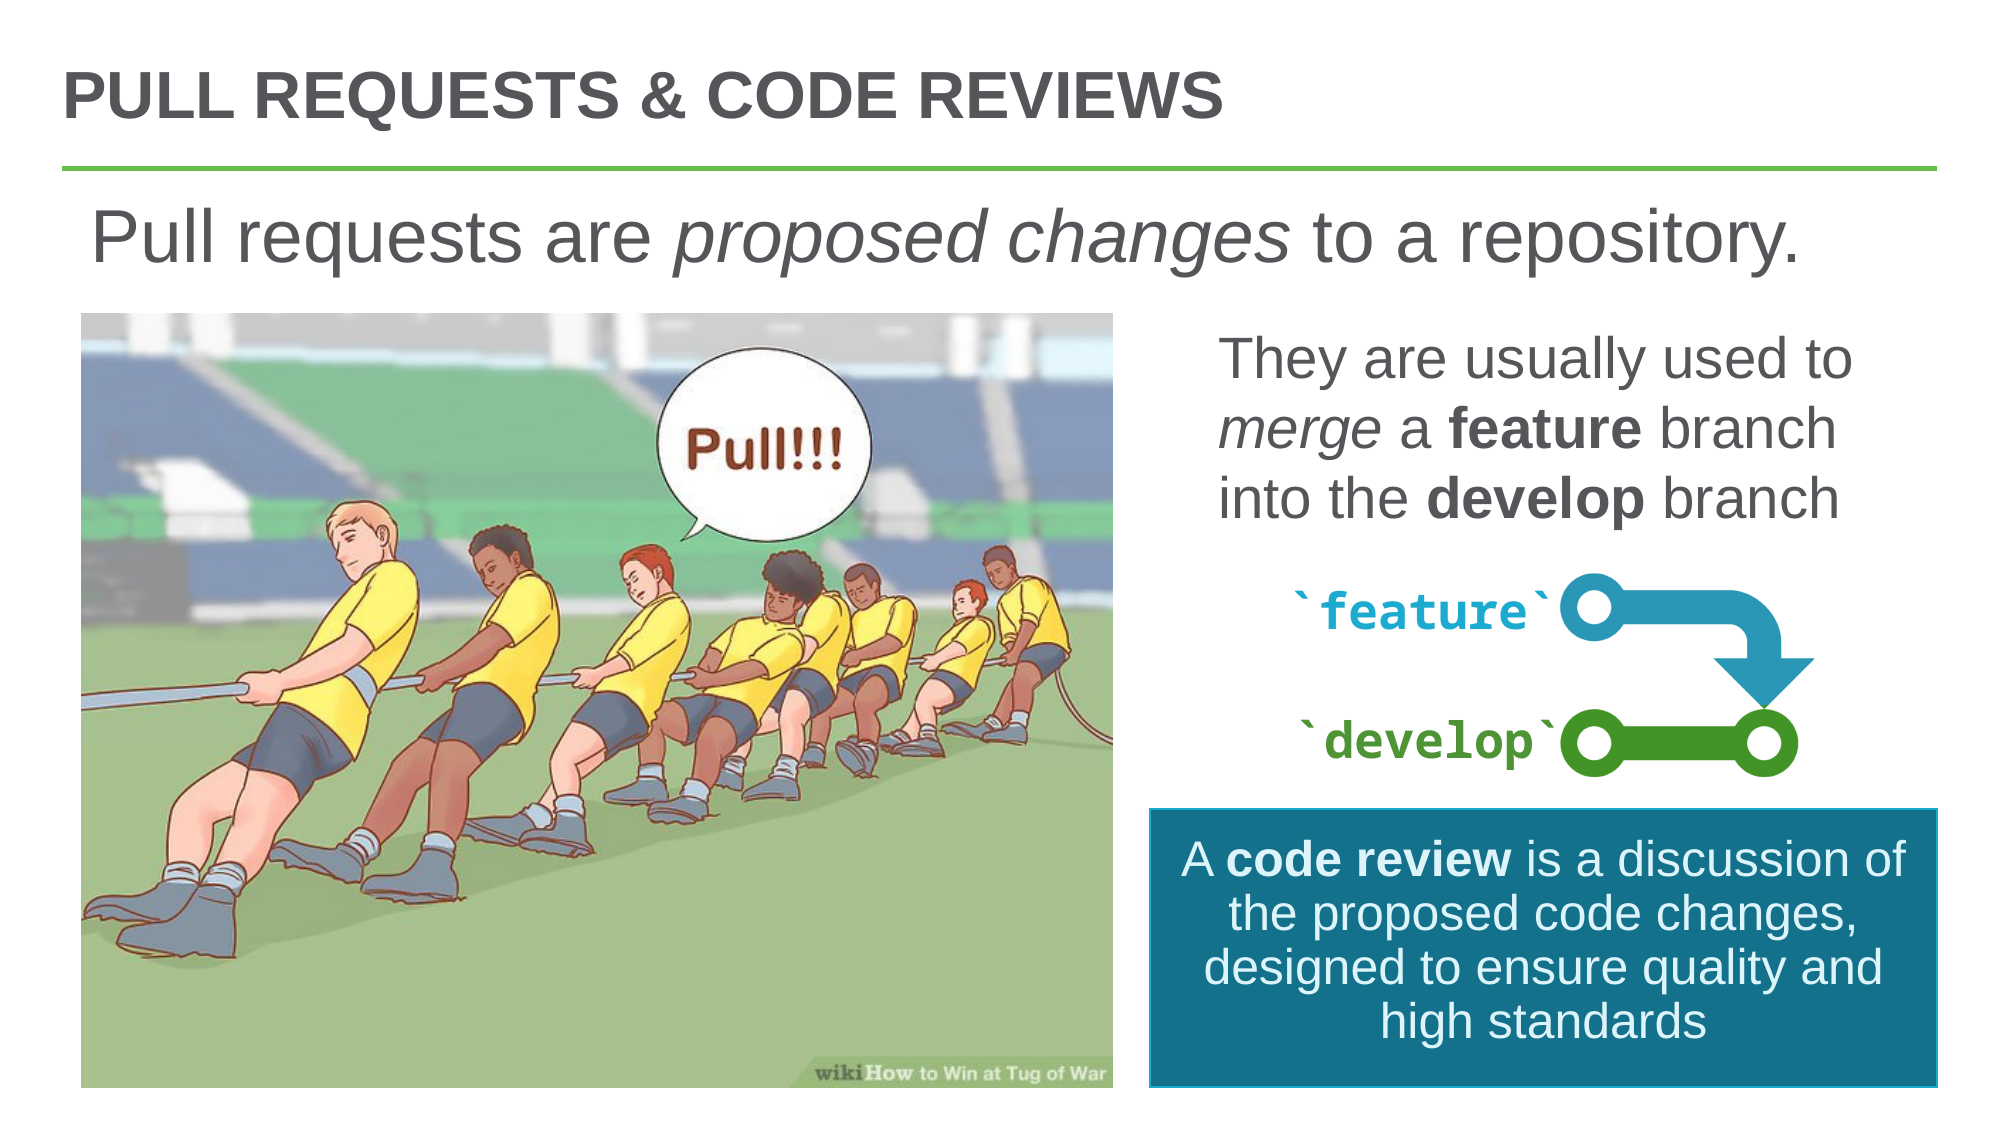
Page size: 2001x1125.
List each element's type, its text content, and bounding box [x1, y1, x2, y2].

text_box `feature` [1257, 562, 1591, 674]
picture [81, 313, 1113, 1088]
picture [1613, 504, 1745, 877]
text_box A code review is a discussion of the proposed code changes, designed to ensure quality and high standards [1149, 809, 1938, 1088]
text_box They are usually used to merge a feature branch into the develop branch [1203, 313, 1938, 538]
list Pull requests are proposed changes to a repository. [81, 187, 1957, 298]
text_box `develop` [1262, 691, 1596, 791]
title Pull Requests & Code Reviews [62, 37, 1938, 150]
